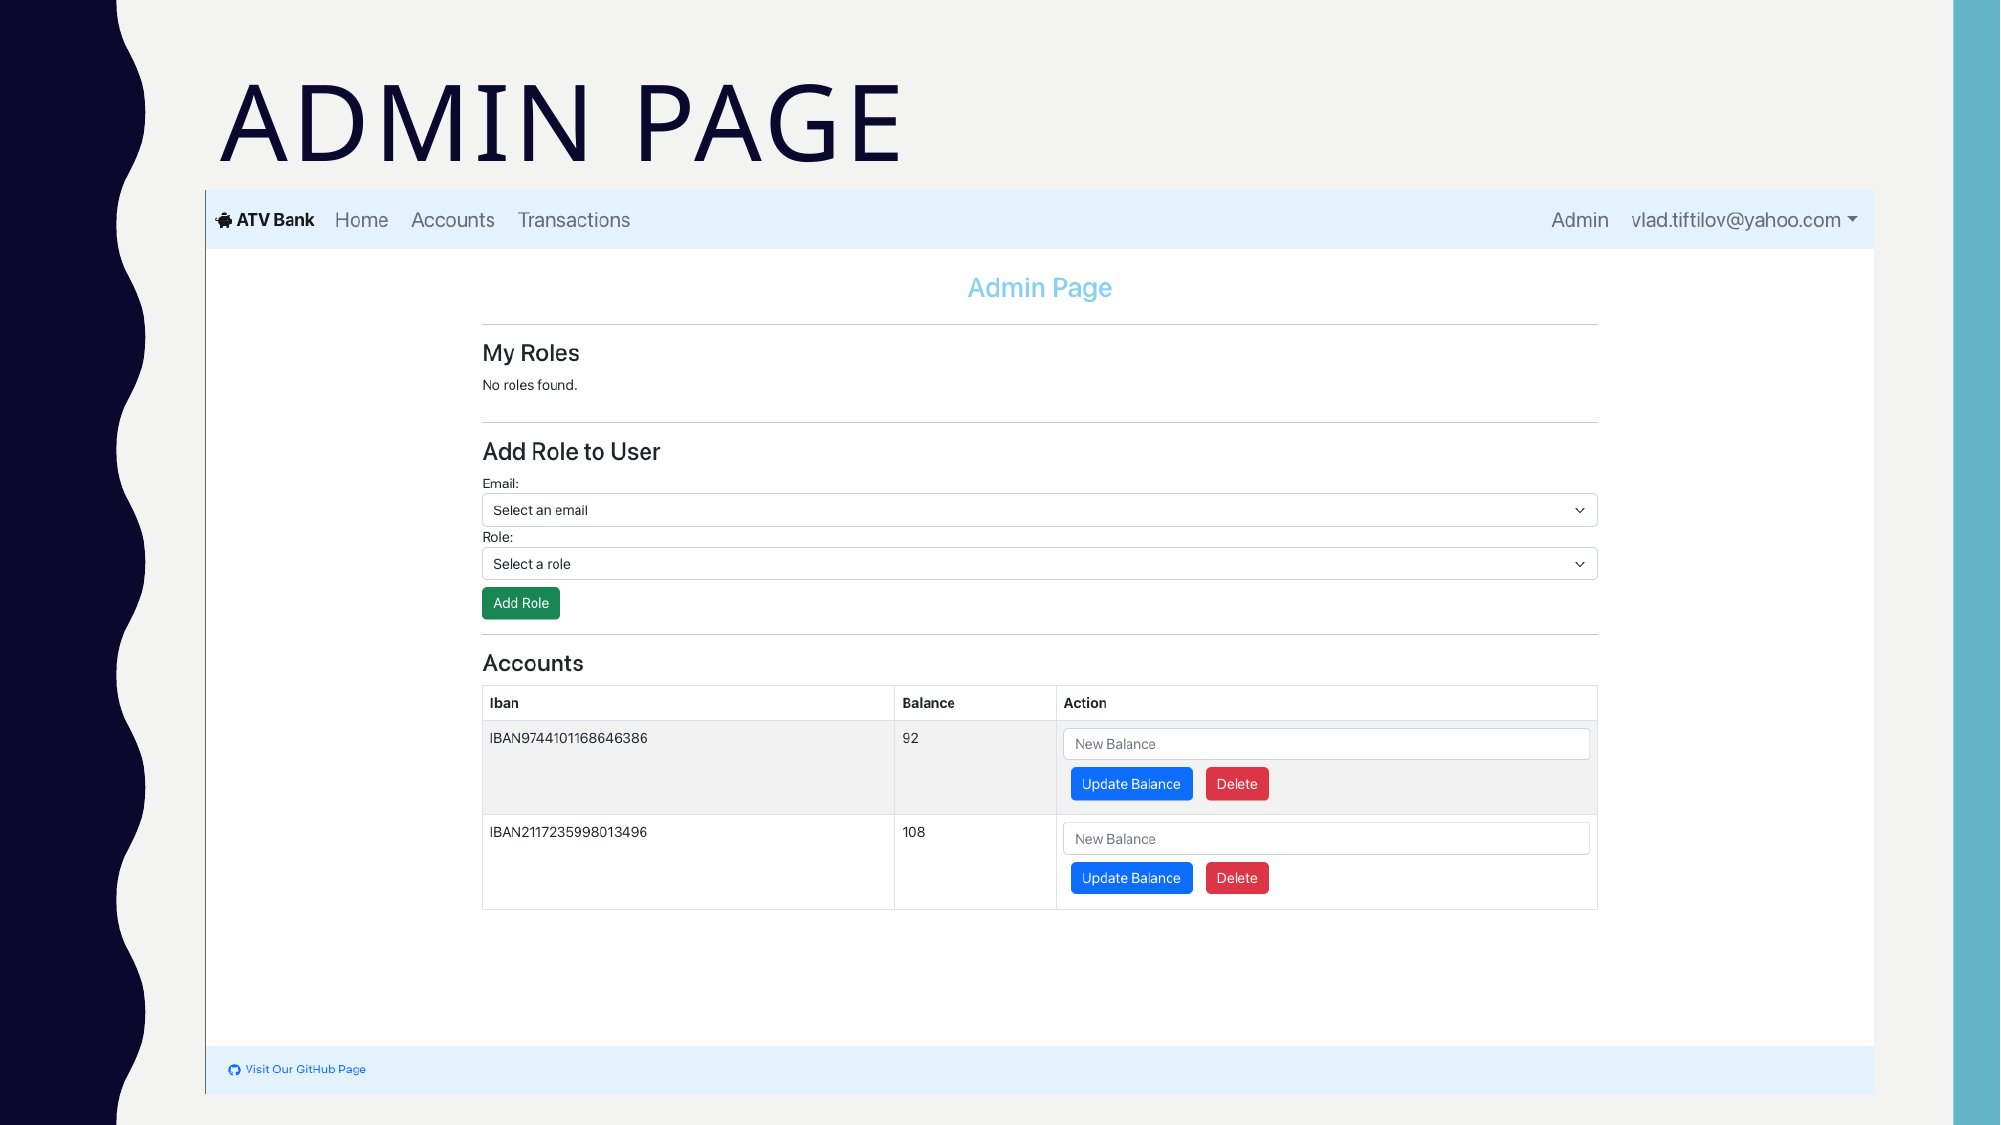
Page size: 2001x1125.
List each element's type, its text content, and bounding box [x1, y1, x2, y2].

title ADMIN PAGE [205, 62, 1875, 190]
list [205, 190, 1875, 1094]
